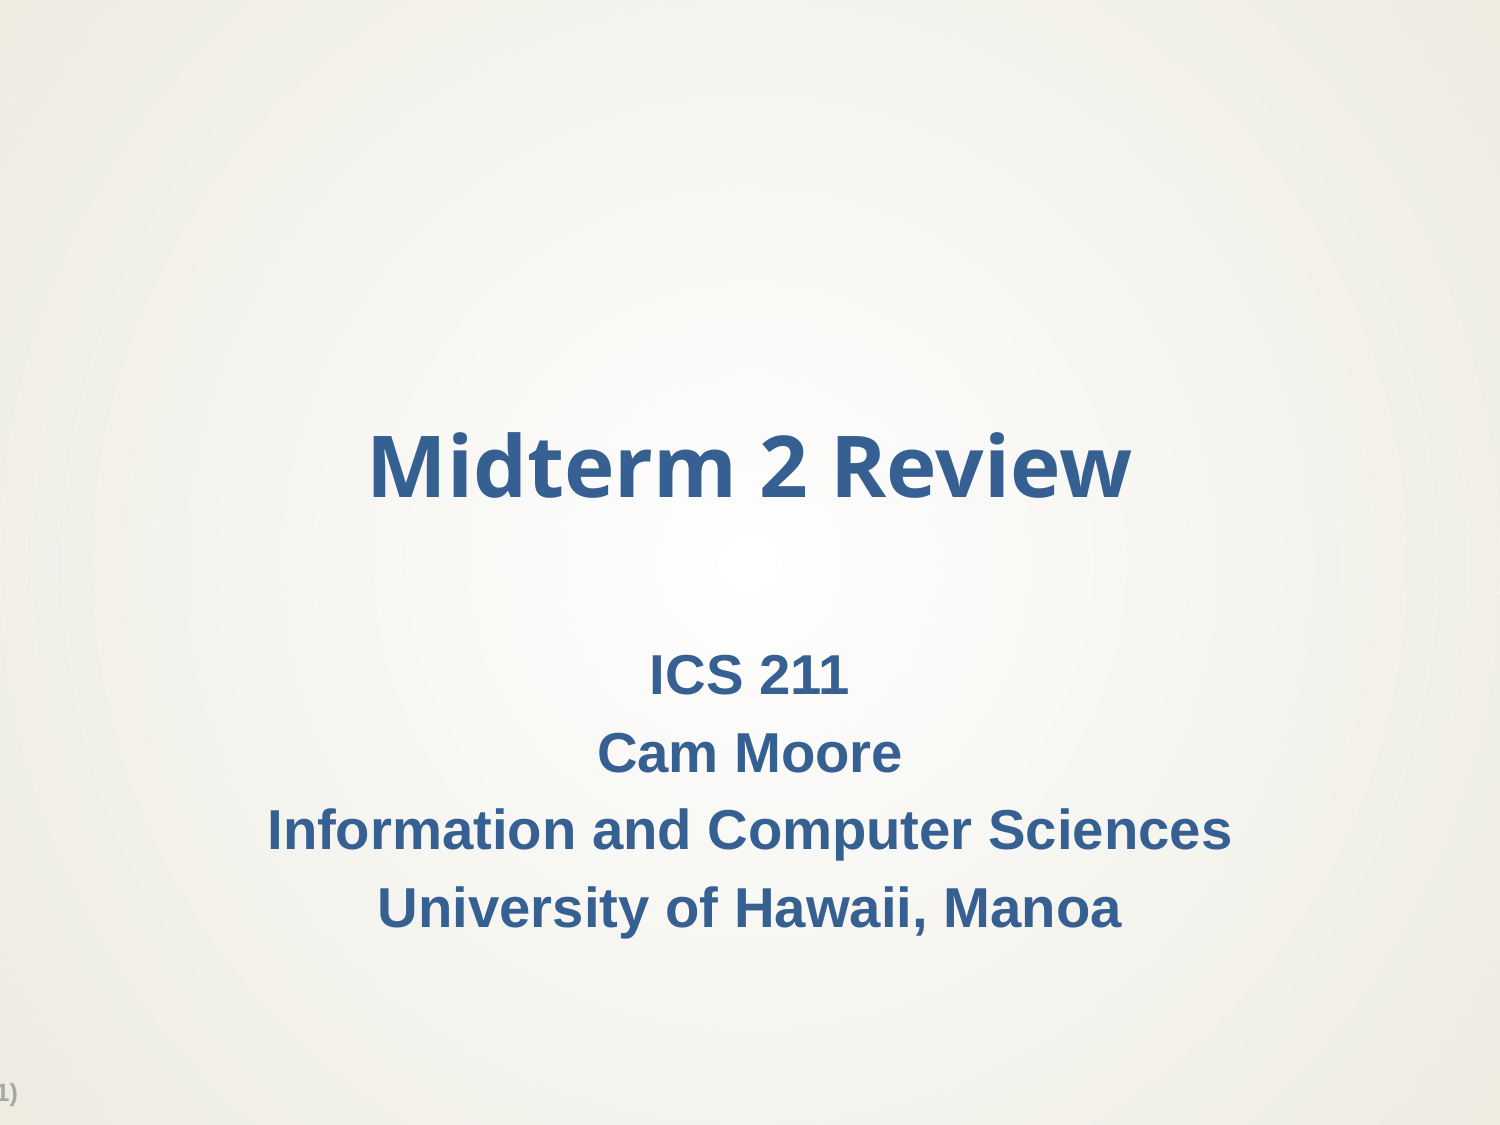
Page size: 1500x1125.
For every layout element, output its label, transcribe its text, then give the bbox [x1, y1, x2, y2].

title Midterm 2 Review [112, 349, 1388, 591]
subtitle ICS 211 Cam Moore Information and Computer Sciences University of Hawaii, Manoa [225, 637, 1275, 925]
